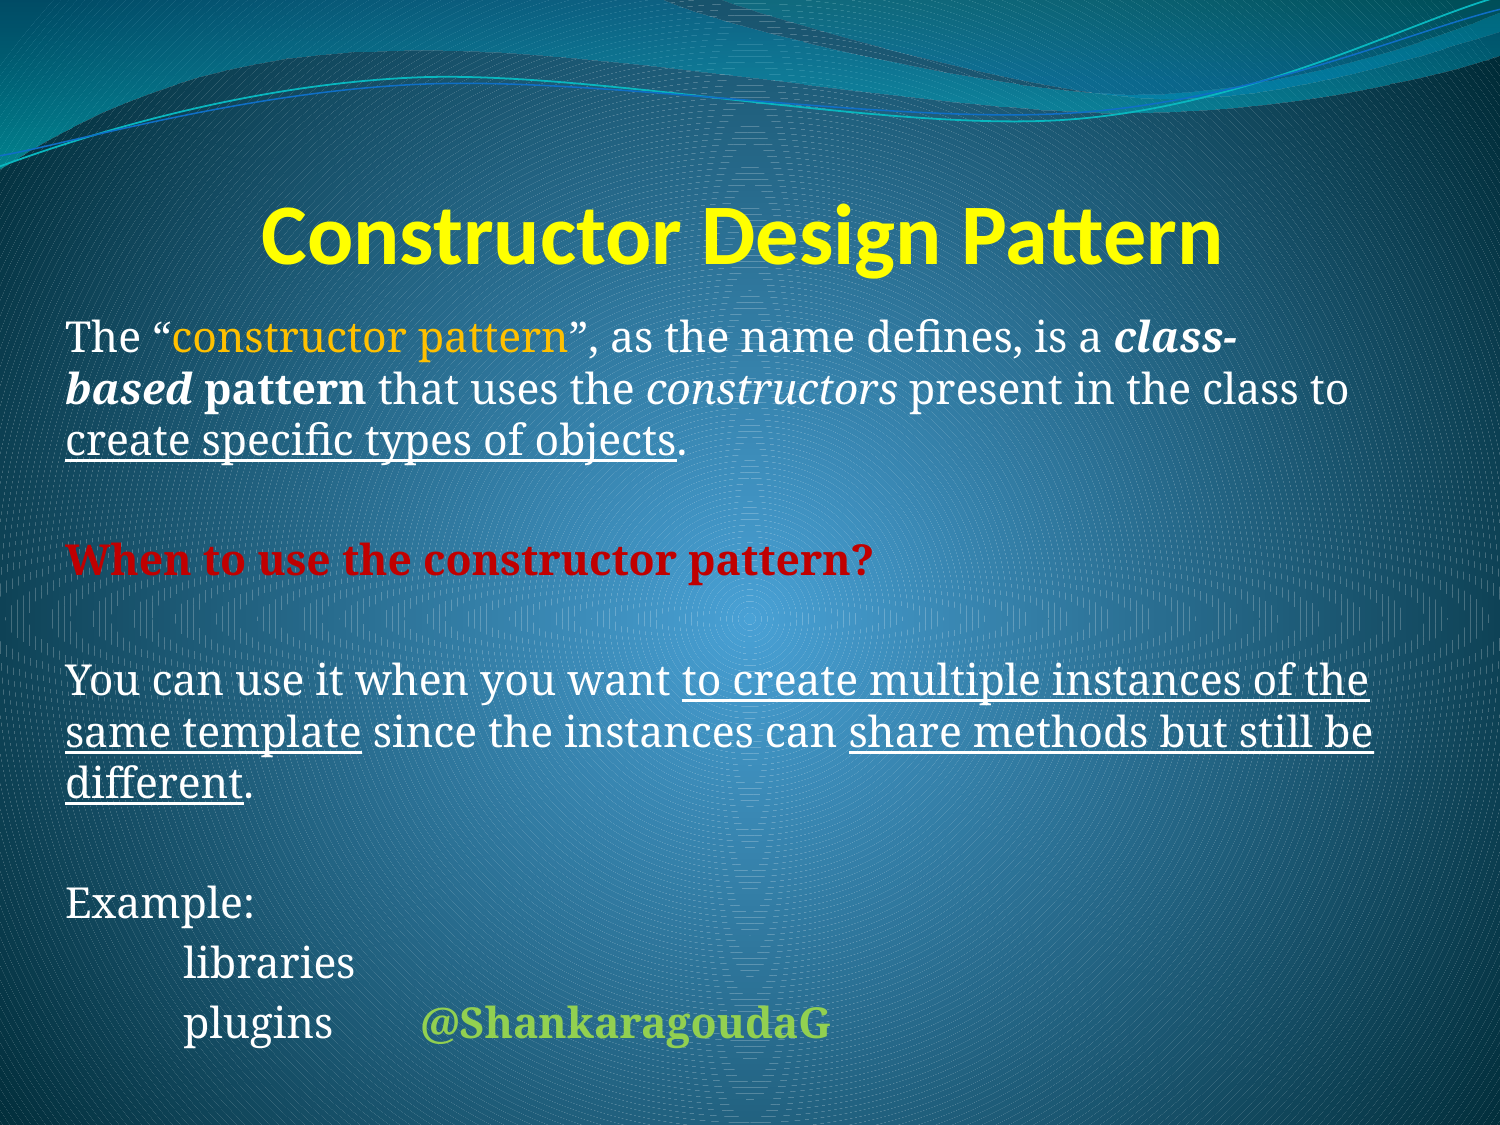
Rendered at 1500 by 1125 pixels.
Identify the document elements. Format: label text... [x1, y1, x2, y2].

title Constructor Design Pattern [100, 172, 1389, 302]
subtitle The “constructor pattern”, as the name defines, is a class-based pattern that uses the constructors present in the class to create specific types of objects. When to use the constructor pattern? You can use it when you want to create multiple instances of the same template since the instances can share methods but still be different. Example: libraries plugins @ShankaragoudaG [64, 302, 1447, 1059]
